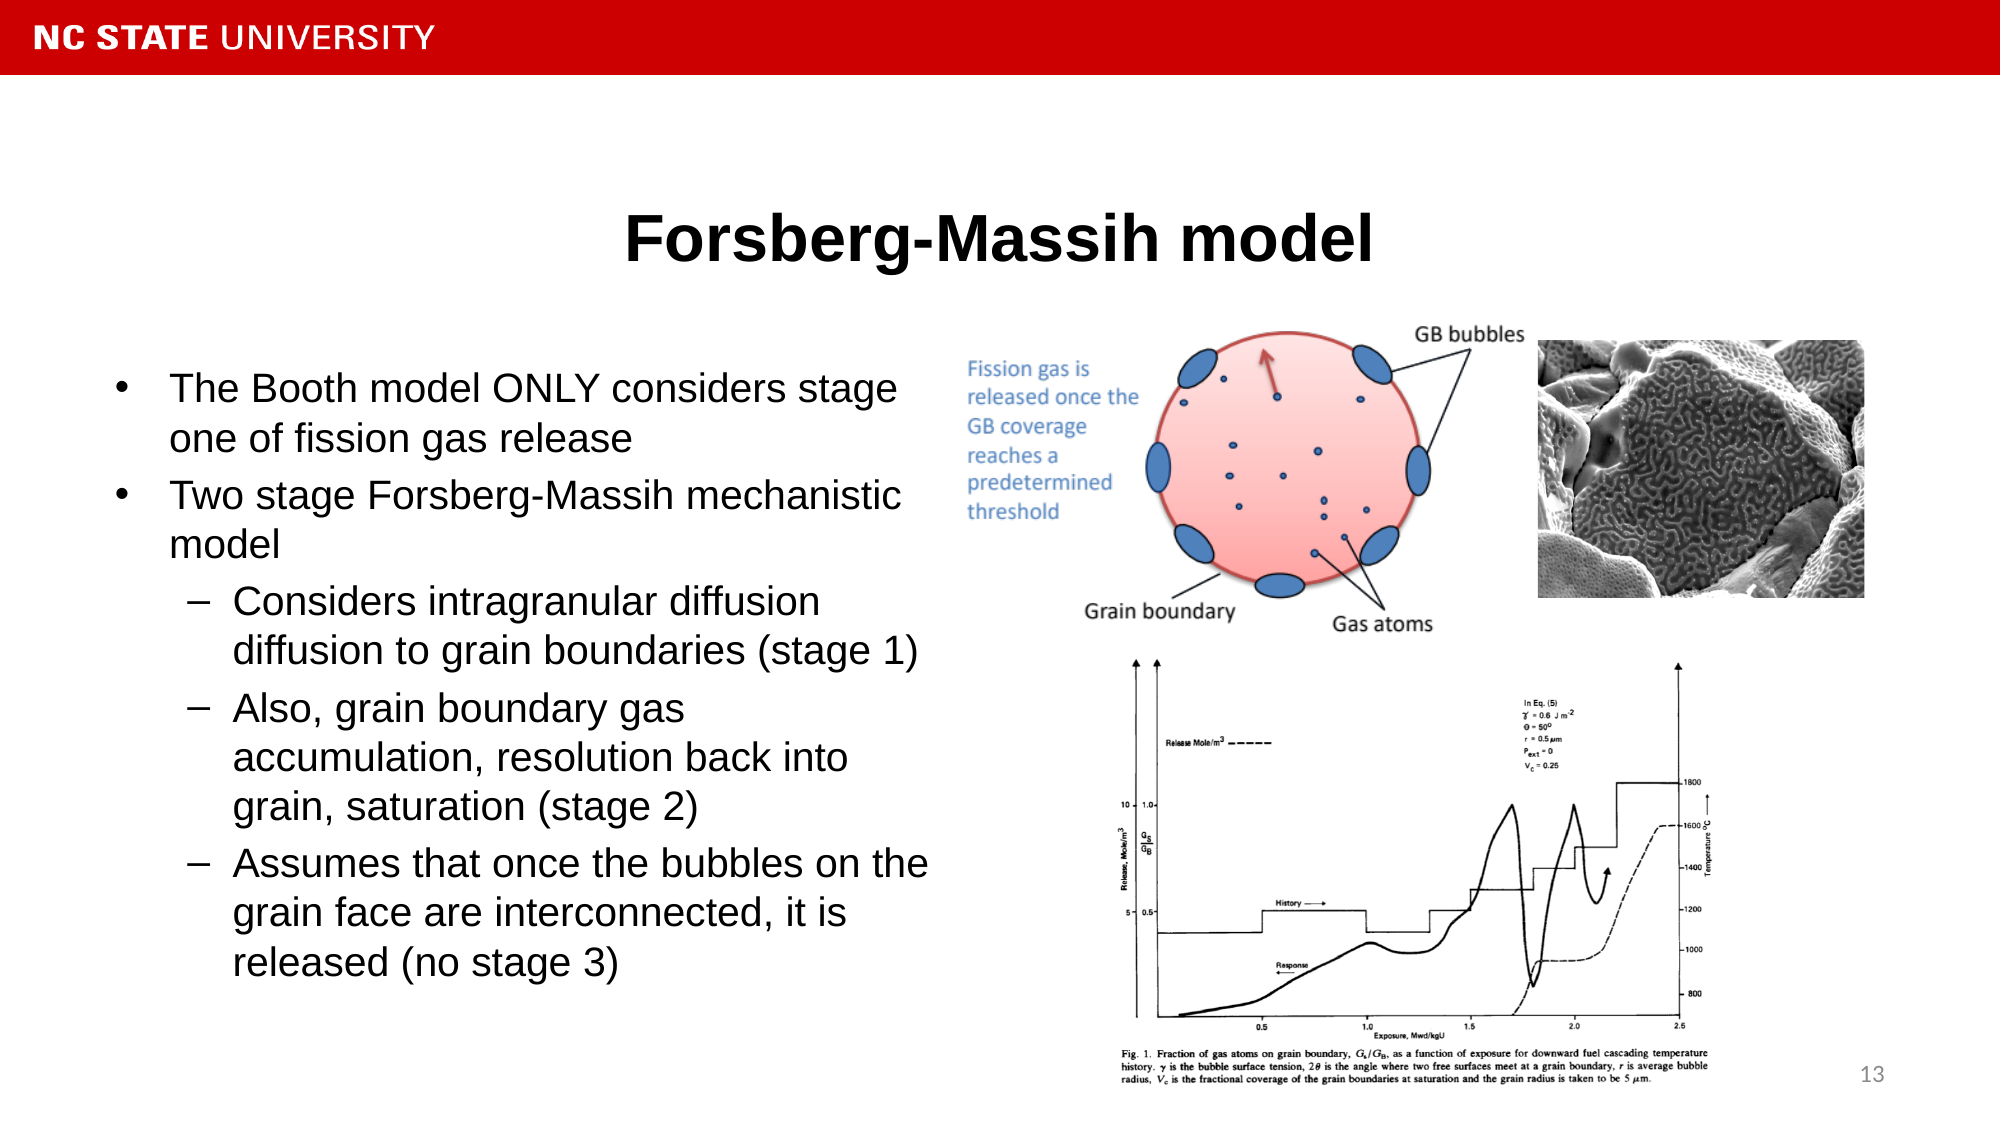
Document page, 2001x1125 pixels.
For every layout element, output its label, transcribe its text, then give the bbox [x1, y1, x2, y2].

list The Booth model ONLY considers stage one of fission gas release Two stage Forsberg-Massih mechanistic model Considers intragranular diffusion diffusion to grain boundaries (stage 1) Also, grain boundary gas accumulation, resolution back into grain, saturation (stage 2) Assumes that once the bubbles on the grain face are interconnected, it is released (no stage 3) [99, 354, 953, 1005]
picture [952, 310, 1865, 1089]
slide_number 13 [1433, 1042, 1900, 1103]
picture [0, 0, 2000, 75]
title Forsberg-Massih model [99, 147, 1900, 323]
